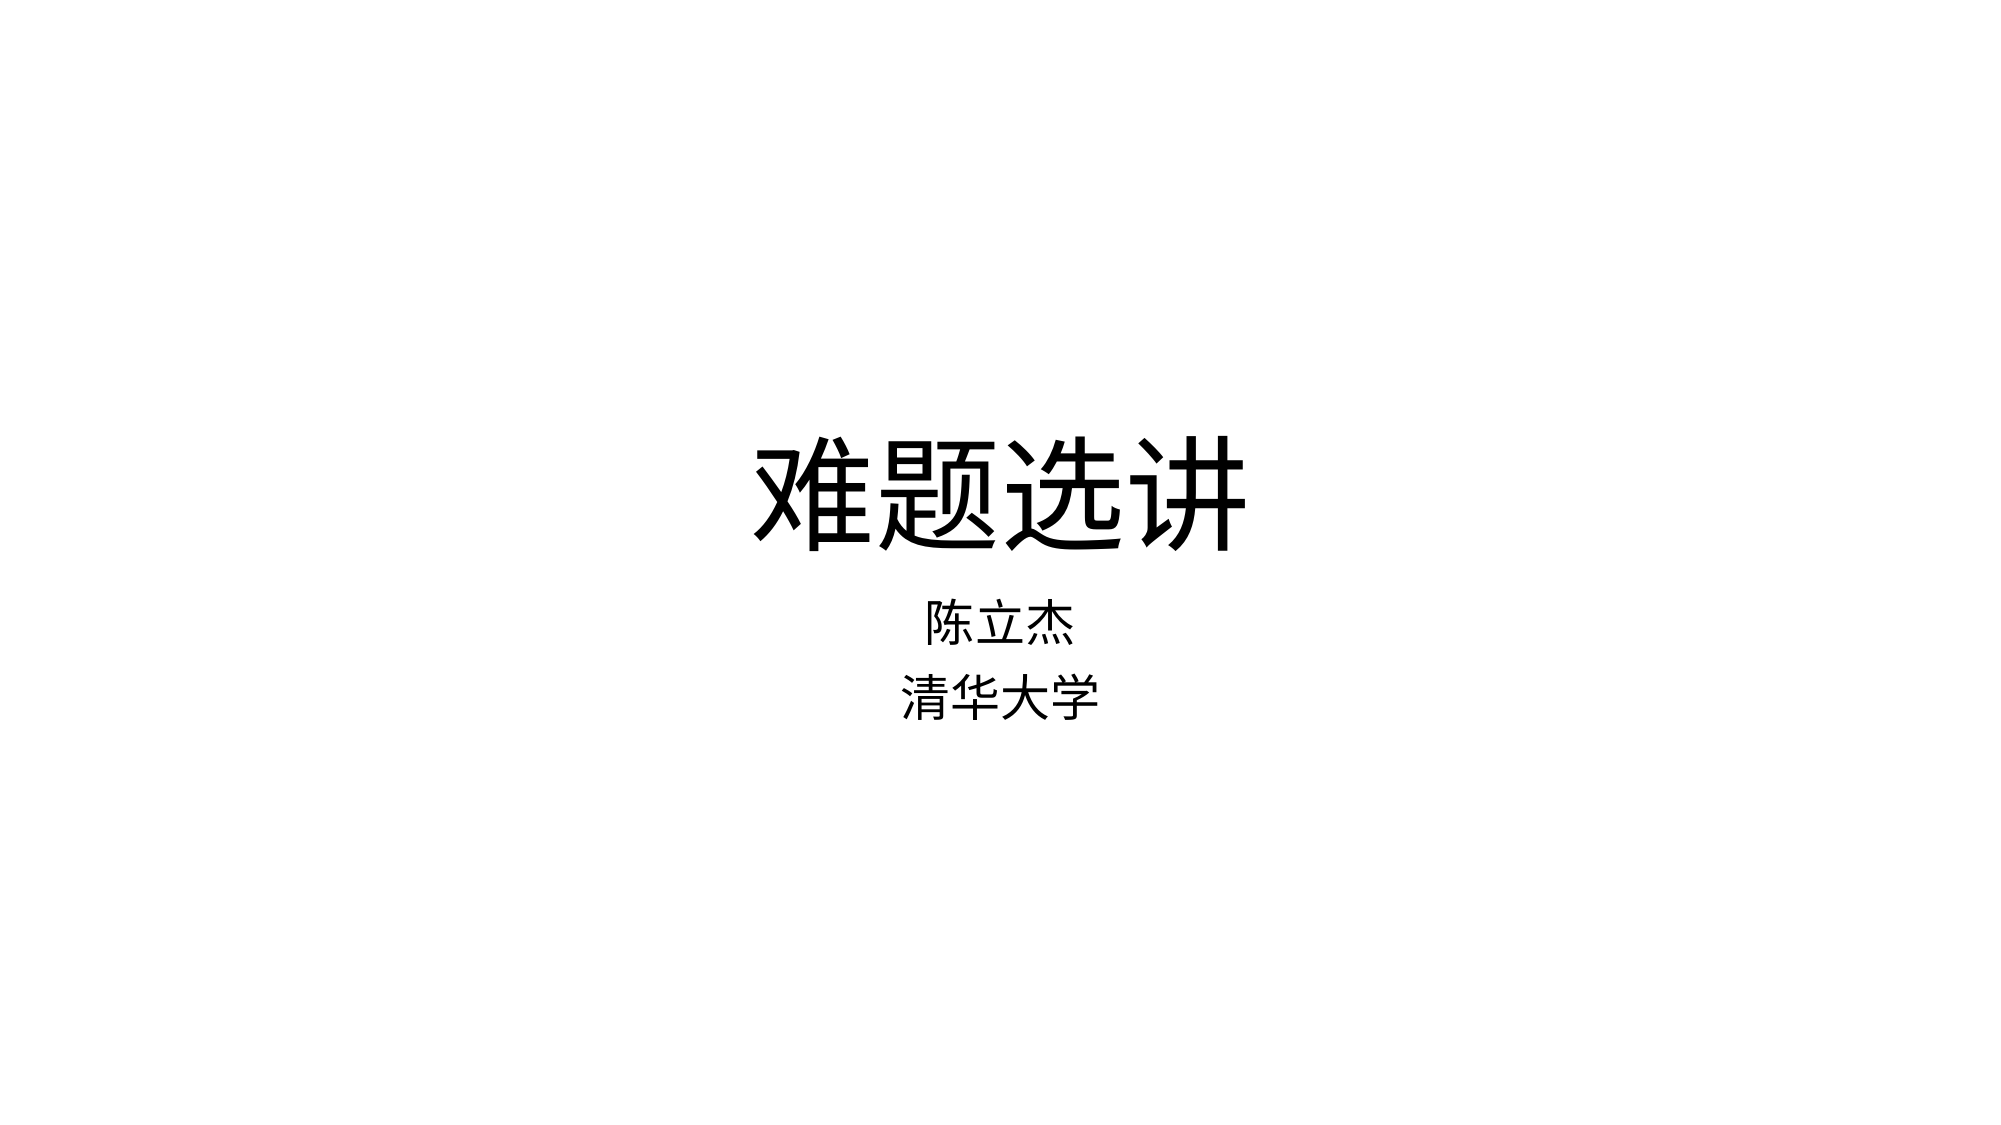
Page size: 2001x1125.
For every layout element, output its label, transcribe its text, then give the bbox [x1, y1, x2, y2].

subtitle 陈立杰 清华大学 [249, 590, 1750, 863]
title 难题选讲 [249, 184, 1750, 576]
